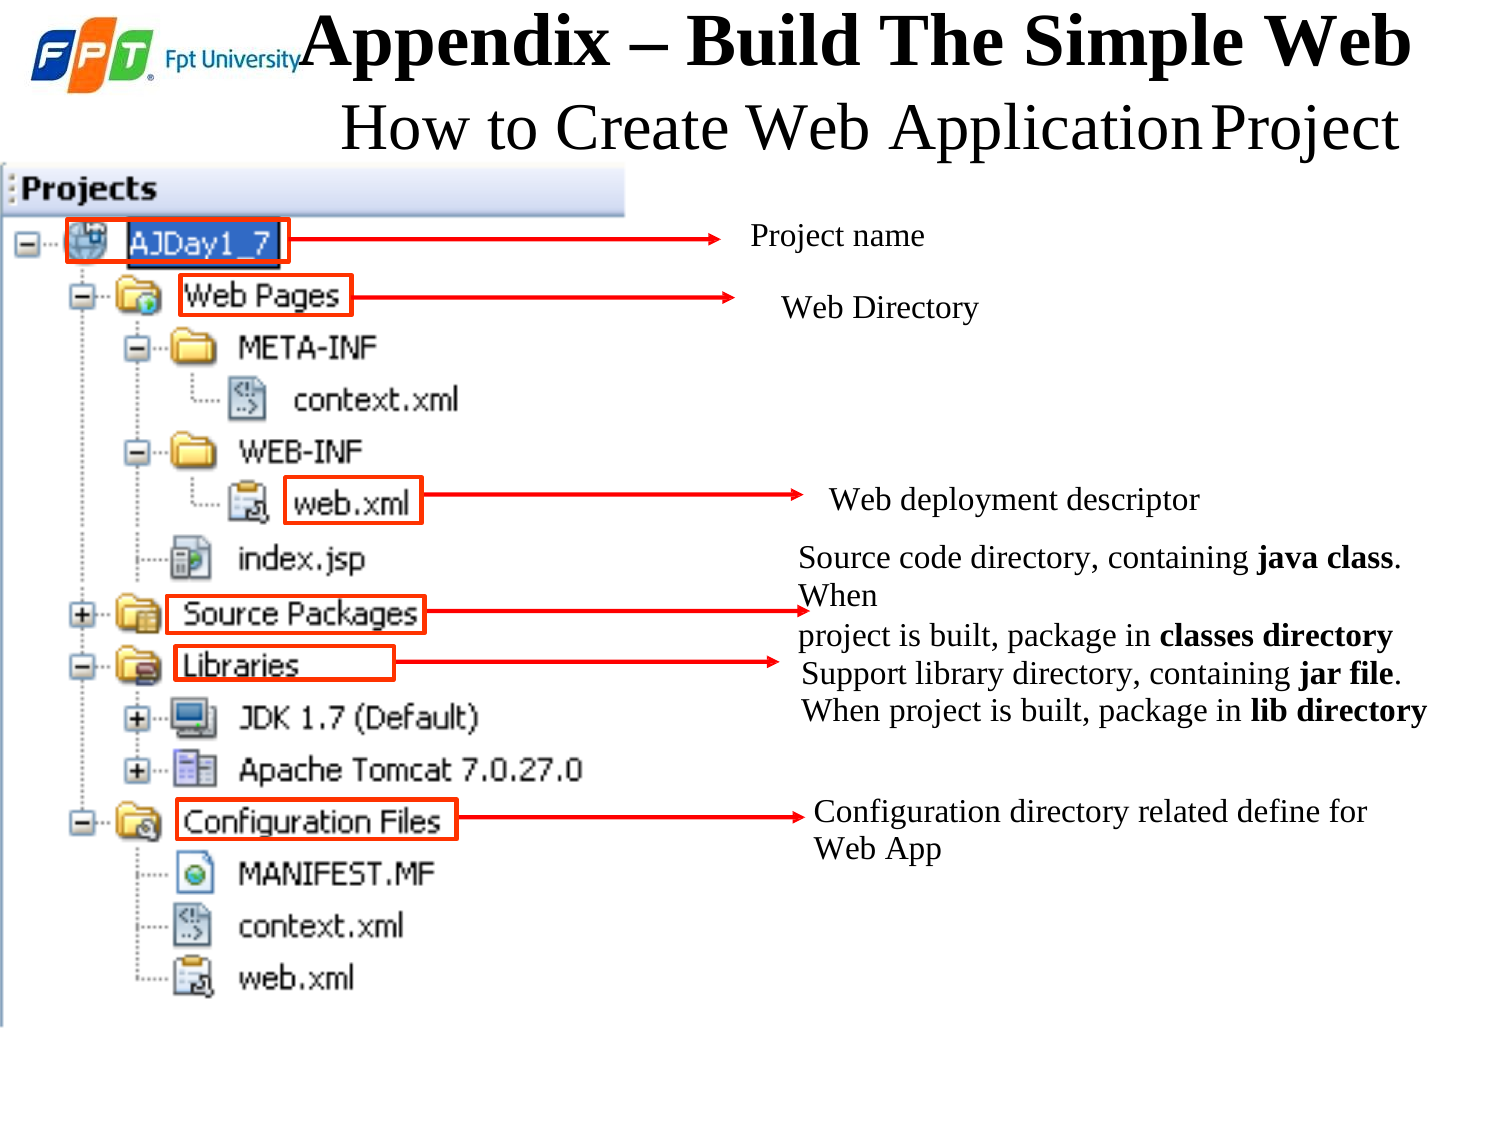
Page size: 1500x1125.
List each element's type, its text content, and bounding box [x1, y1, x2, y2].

text_box [352, 291, 736, 304]
text_box [458, 810, 806, 824]
text_box [67, 219, 289, 262]
text_box [425, 608, 796, 614]
text_box Project [1208, 92, 1412, 164]
text_box Create [553, 92, 742, 164]
text_box [422, 488, 796, 501]
text_box [180, 275, 352, 316]
text_box to [485, 92, 552, 164]
text_box [175, 646, 394, 680]
text_box Web deployment descriptor Source code directory, containing java class. When project is built, package in classes directory [796, 481, 1496, 620]
text_box Configuration directory related define for Web App [811, 793, 1376, 871]
text_box [289, 232, 722, 246]
text_box How [338, 92, 483, 164]
text_box [285, 477, 422, 524]
text_box [0, 155, 634, 1037]
text_box Support library directory, containing jar file. When project is built, package in lib directory [798, 655, 1435, 733]
text_box [0, 0, 325, 122]
text_box [166, 595, 425, 634]
text_box [395, 655, 780, 669]
text_box [177, 799, 457, 840]
text_box Web Directory [778, 289, 985, 327]
text_box Web Application Project name [743, 92, 1207, 260]
text_box Appendix – Build The Simple Web [296, 1, 1420, 81]
